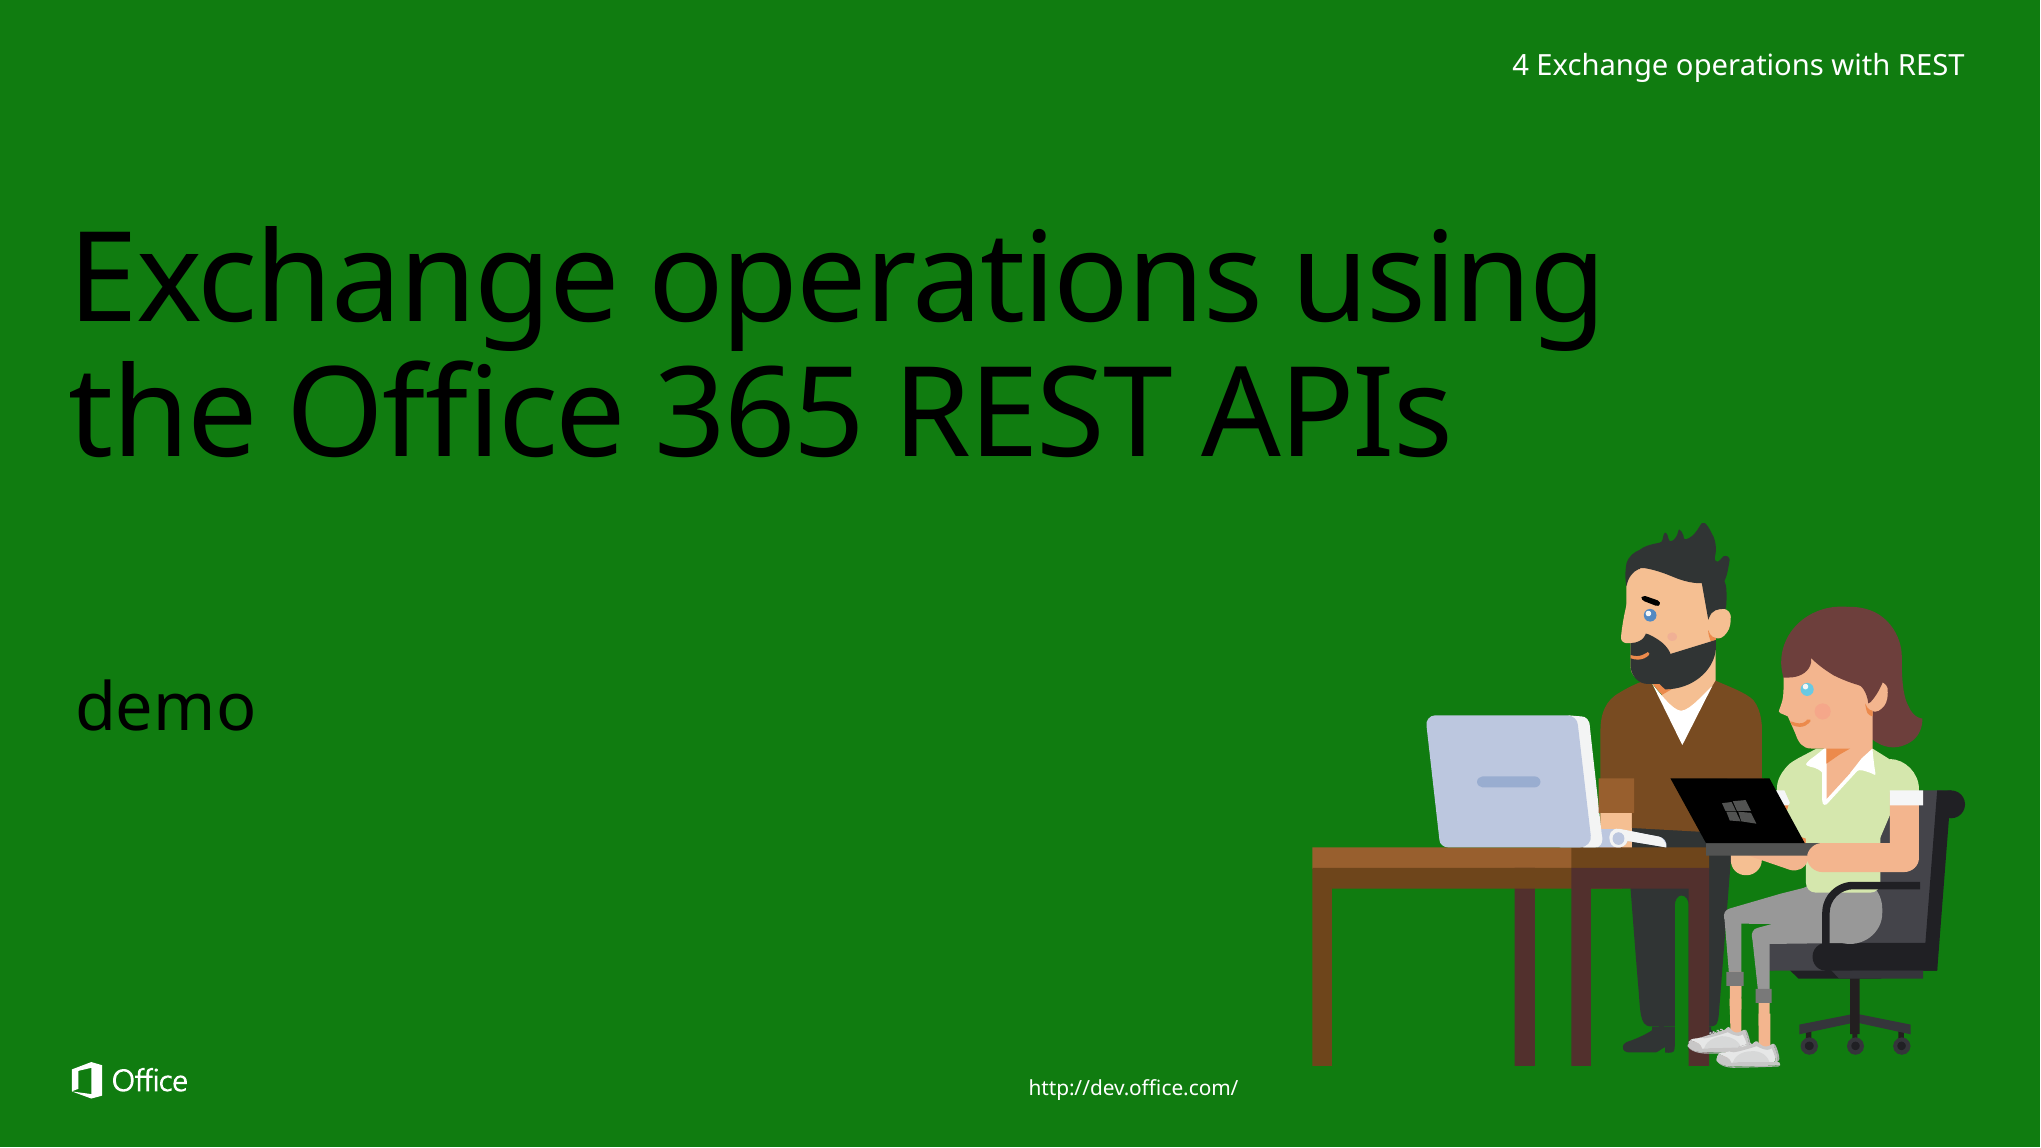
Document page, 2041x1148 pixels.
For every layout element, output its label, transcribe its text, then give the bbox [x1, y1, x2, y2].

text_box 4 Exchange operations with REST [1306, 48, 1996, 110]
list demo [45, 648, 1312, 770]
title Exchange operations using the Office 365 REST APIs [45, 198, 1695, 502]
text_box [1312, 519, 1966, 1069]
